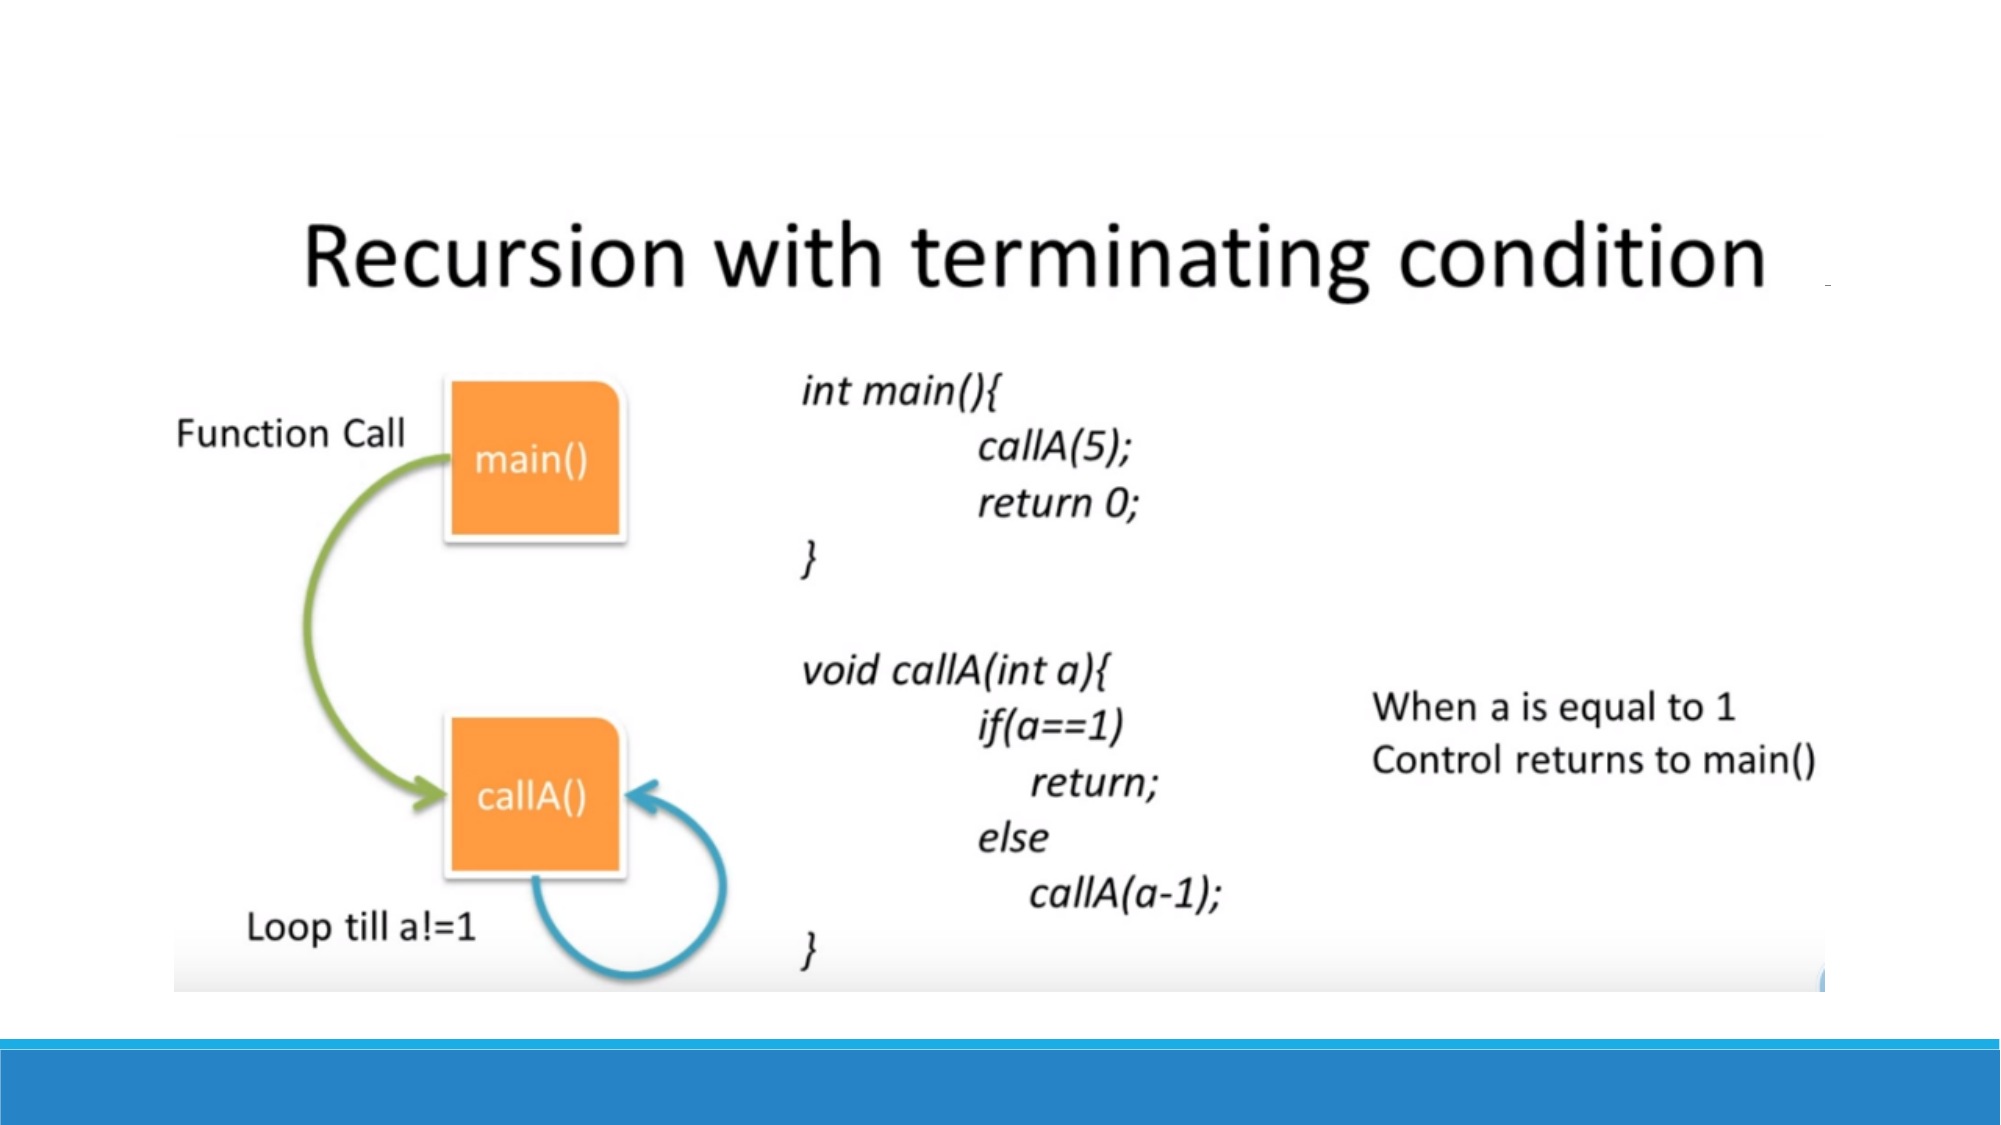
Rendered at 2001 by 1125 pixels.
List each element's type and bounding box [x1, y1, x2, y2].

picture [174, 132, 1826, 992]
